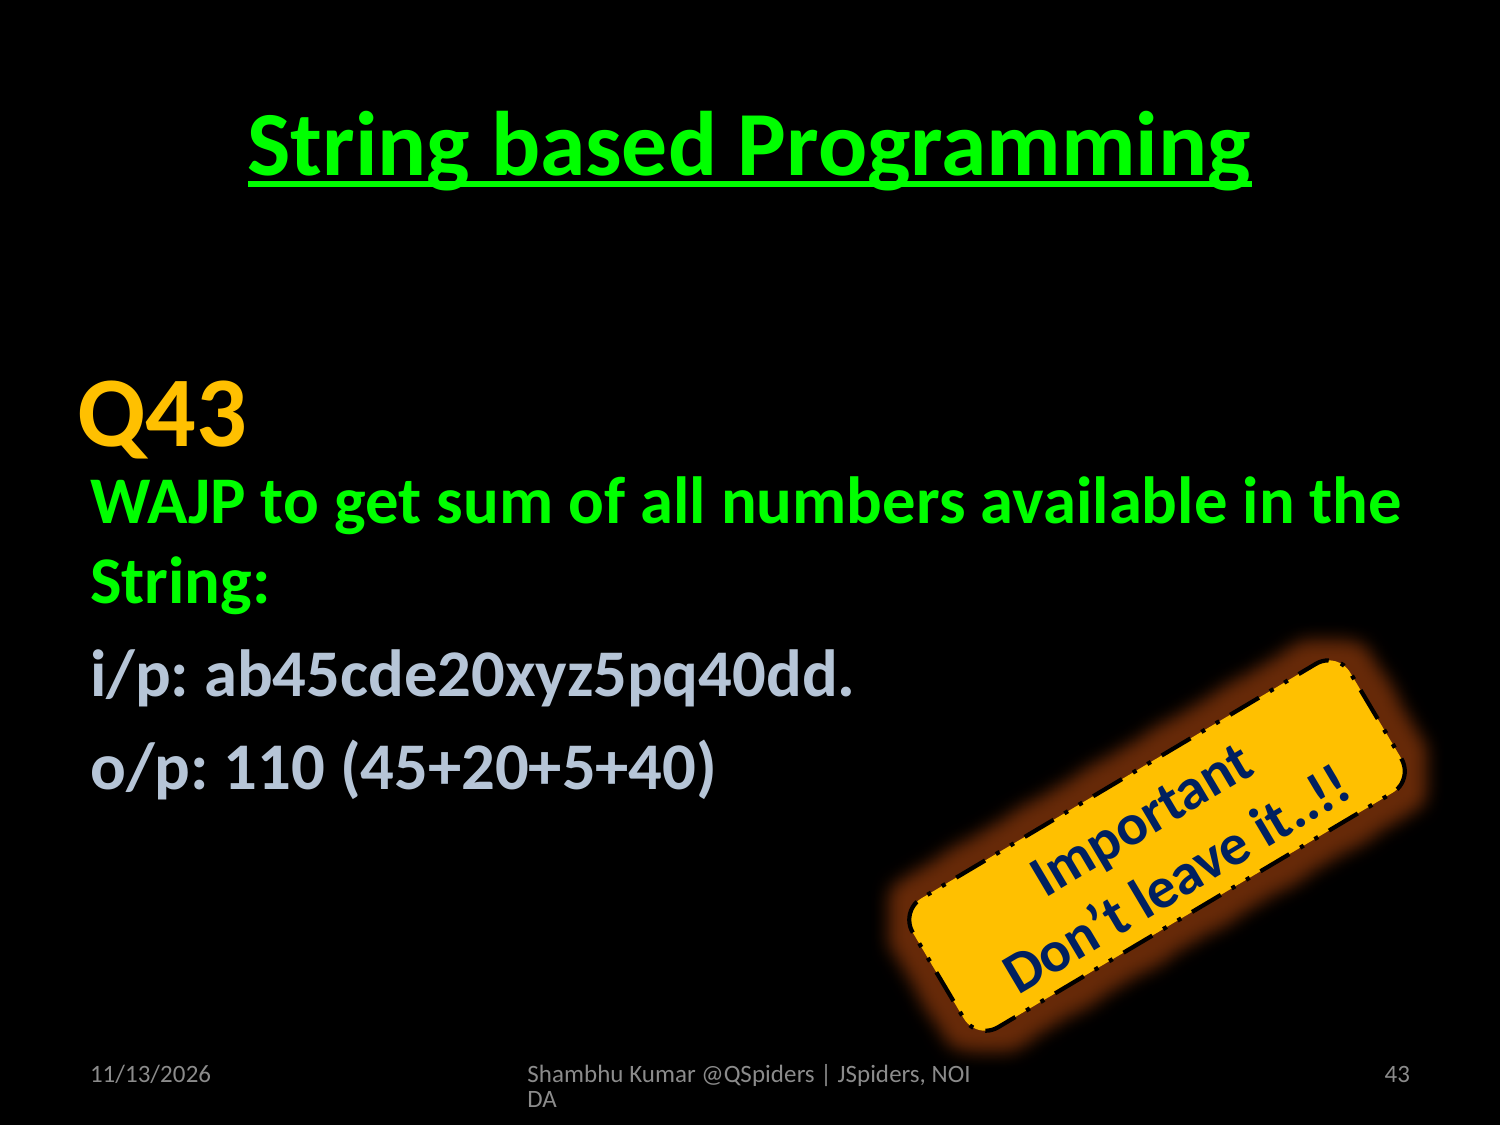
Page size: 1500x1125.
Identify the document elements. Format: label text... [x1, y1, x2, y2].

text_box Q43 [37, 337, 263, 475]
footer Shambhu Kumar @QSpiders | JSpiders, NOIDA [512, 1042, 988, 1103]
slide_number 43 [1074, 1042, 1425, 1103]
title String based Programming [75, 45, 1425, 233]
text_box Important Don’t leave it..!! [907, 658, 1407, 1033]
list WAJP to get sum of all numbers available in the String: i/p: ab45cde20xyz5pq40dd. o/p: 110 (45+20+5+40) [75, 262, 1425, 1005]
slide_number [75, 1042, 425, 1103]
